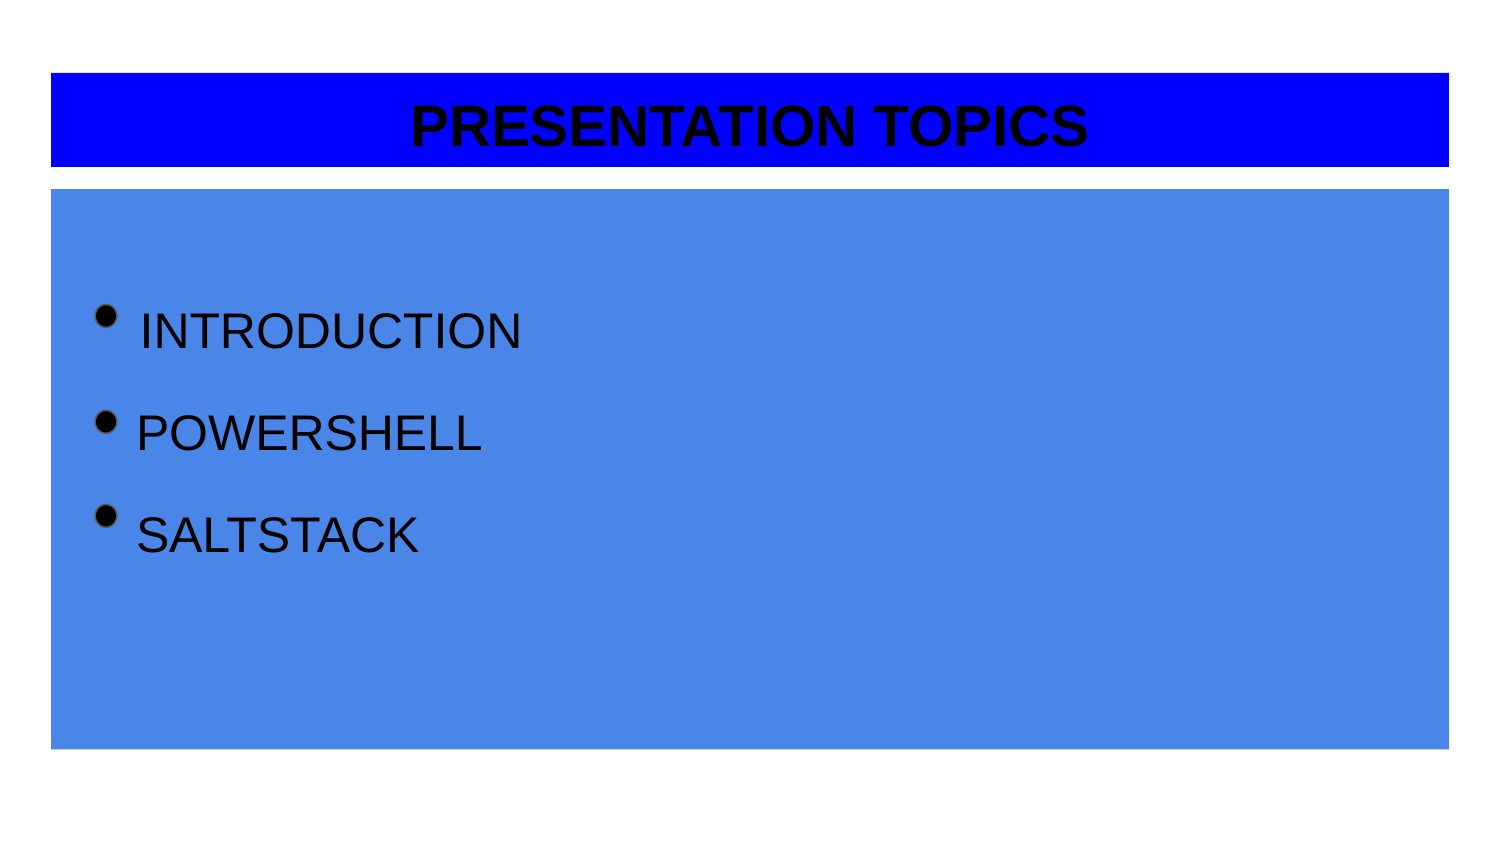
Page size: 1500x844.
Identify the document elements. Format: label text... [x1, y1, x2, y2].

title PRESENTATION TOPICS [51, 72, 1449, 167]
text_box [95, 304, 117, 328]
text_box [95, 410, 117, 434]
list INTRODUCTION POWERSHELL SALTSTACK [51, 189, 1449, 750]
text_box [95, 504, 117, 528]
